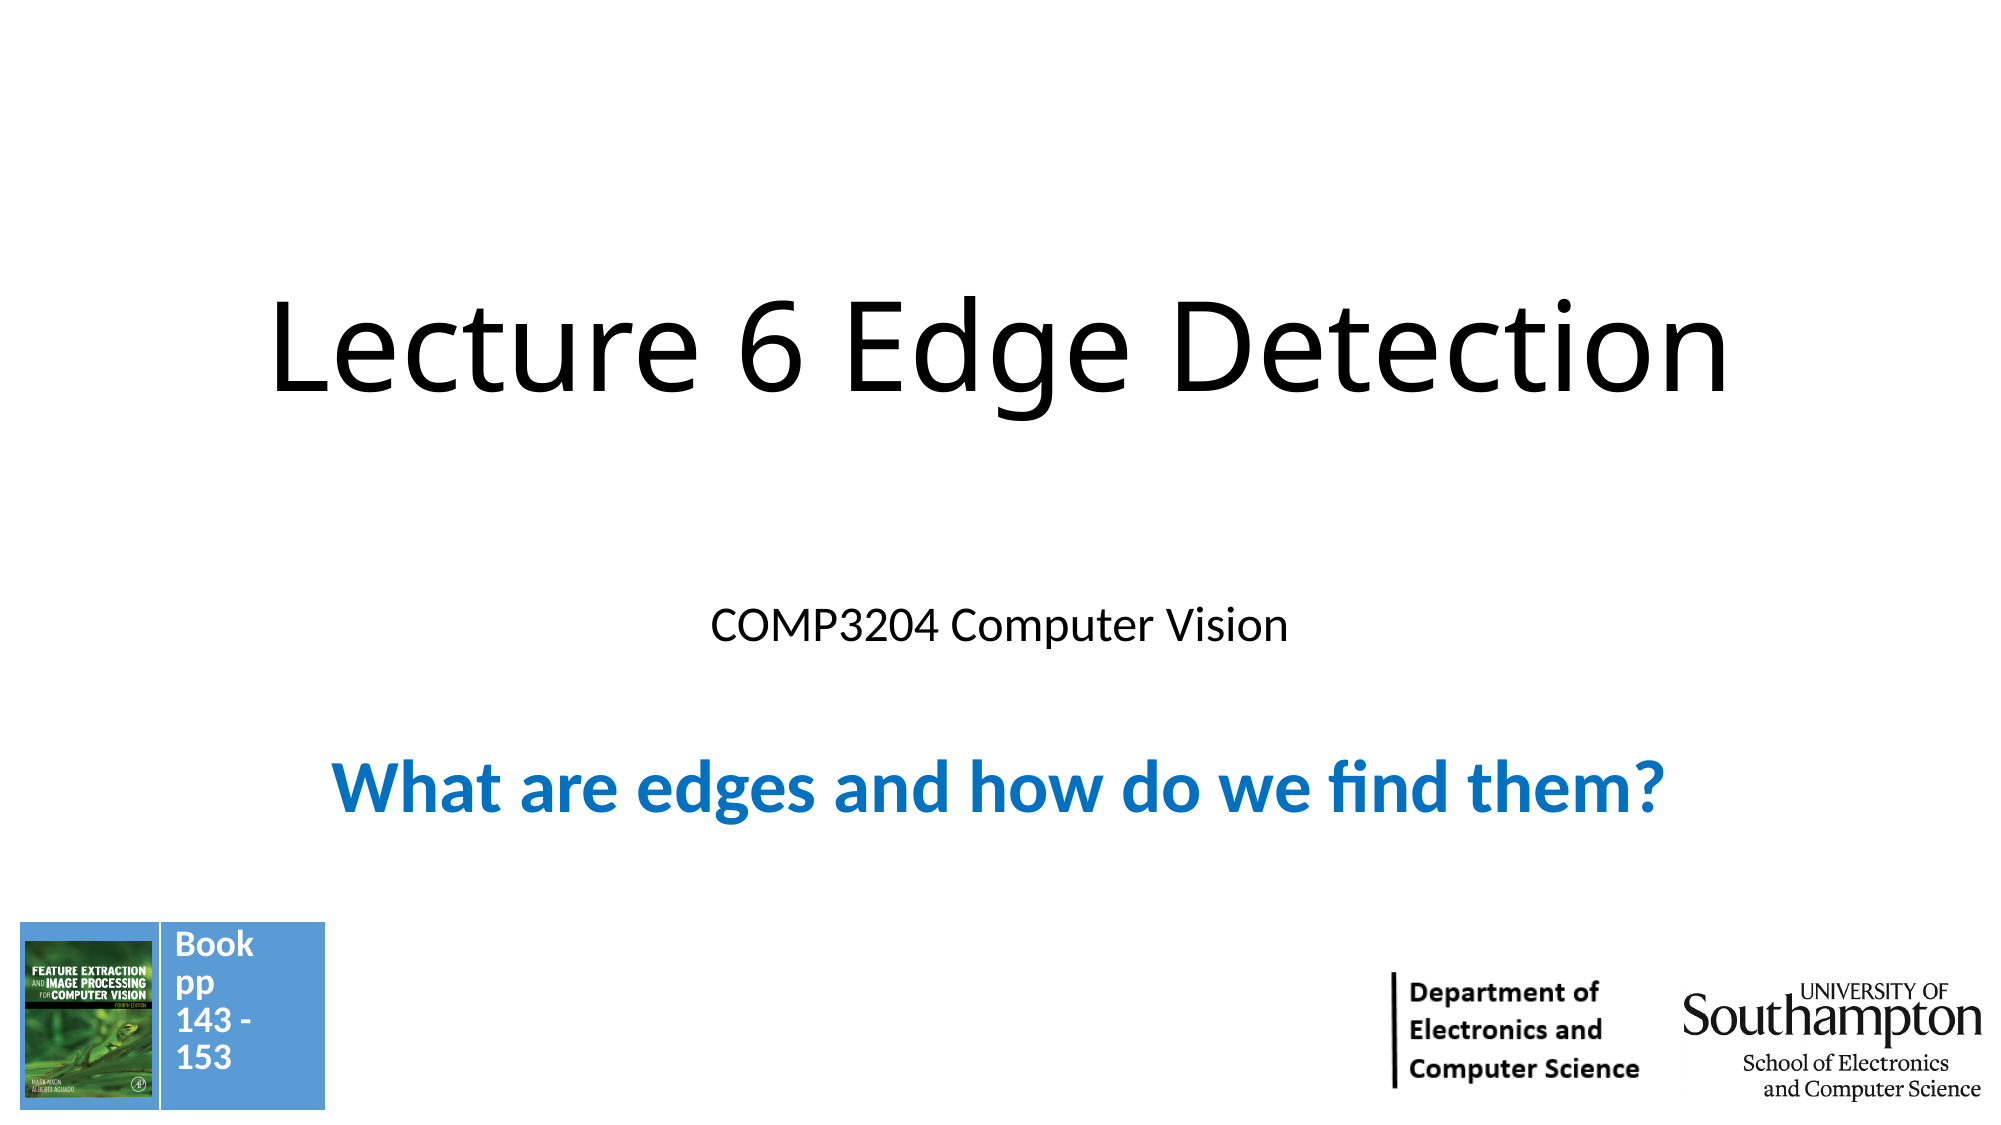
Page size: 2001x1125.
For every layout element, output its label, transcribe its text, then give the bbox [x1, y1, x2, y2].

table_header [20, 922, 159, 1110]
picture [1684, 983, 1982, 1102]
title Lecture 6 Edge Detection [249, 184, 1750, 576]
picture [1374, 957, 1656, 1112]
subtitle COMP3204 Computer Vision What are edges and how do we find them? [249, 590, 1750, 863]
picture [25, 941, 152, 1098]
table_header Book pp 143 - 153 [161, 922, 325, 1110]
